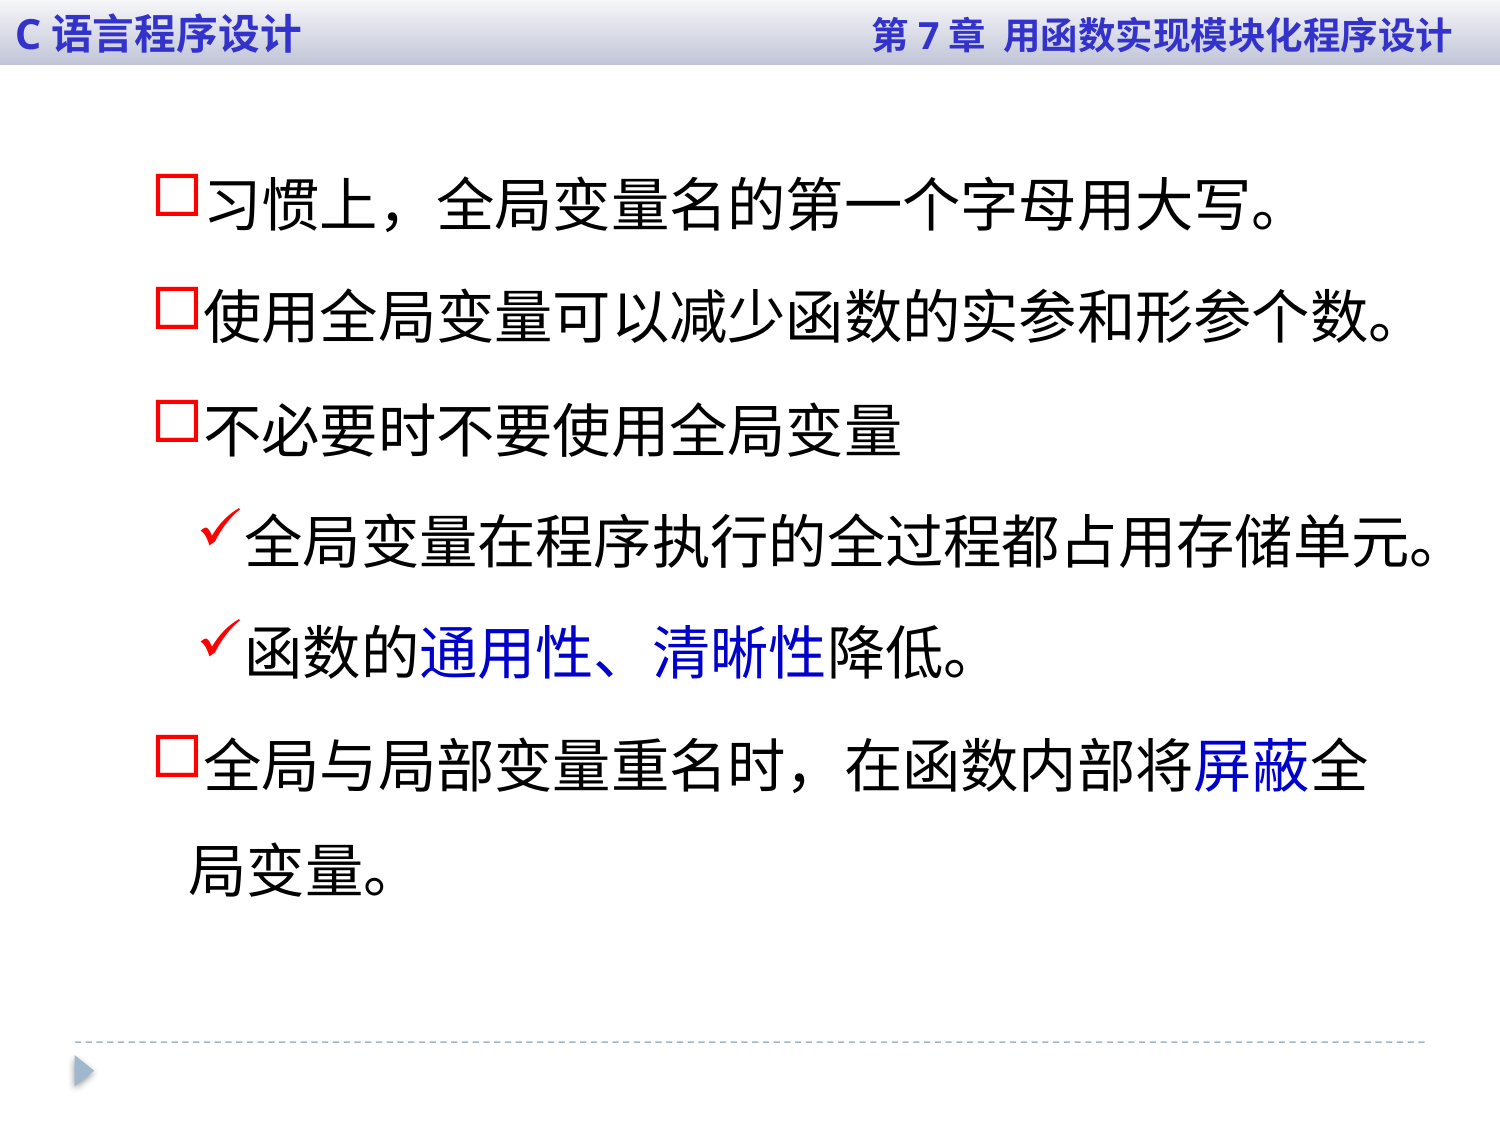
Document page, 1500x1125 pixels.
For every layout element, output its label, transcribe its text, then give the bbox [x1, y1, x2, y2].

text_box C语言程序设计 第7章 用函数实现模块化程序设计 [0, 0, 1500, 65]
list 习惯上，全局变量名的第一个字母用大写。 使用全局变量可以减少函数的实参和形参个数。 不必要时不要使用全局变量 全局变量在程序执行的全过程都占用存储单元。 函数的通用性、清晰性降低。 全局与局部变量重名时，在函数内部将屏蔽全局变量。 [0, 125, 1430, 1012]
